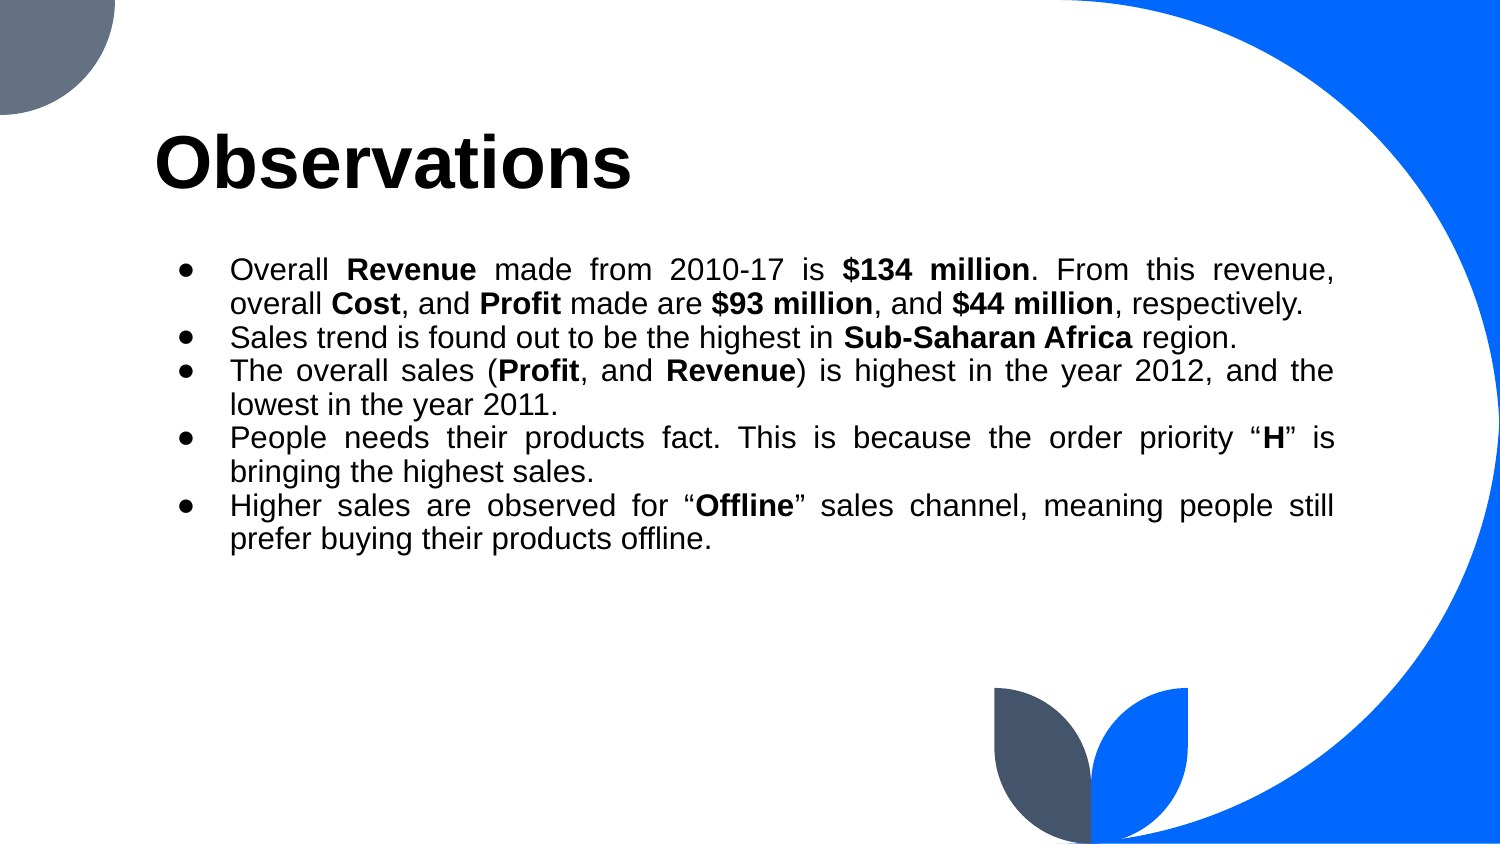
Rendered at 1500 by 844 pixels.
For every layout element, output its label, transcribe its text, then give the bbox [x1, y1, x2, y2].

list Overall Revenue made from 2010-17 is $134 million. From this revenue, overall Cost, and Profit made are $93 million, and $44 million, respectively. Sales trend is found out to be the highest in Sub-Saharan Africa region. The overall sales (Profit, and Revenue) is highest in the year 2012, and the lowest in the year 2011. People needs their products fact. This is because the order priority “H” is bringing the highest sales. Higher sales are observed for “Offline” sales channel, meaning people still prefer buying their products offline. [143, 248, 1347, 663]
title Observations [143, 46, 1347, 210]
